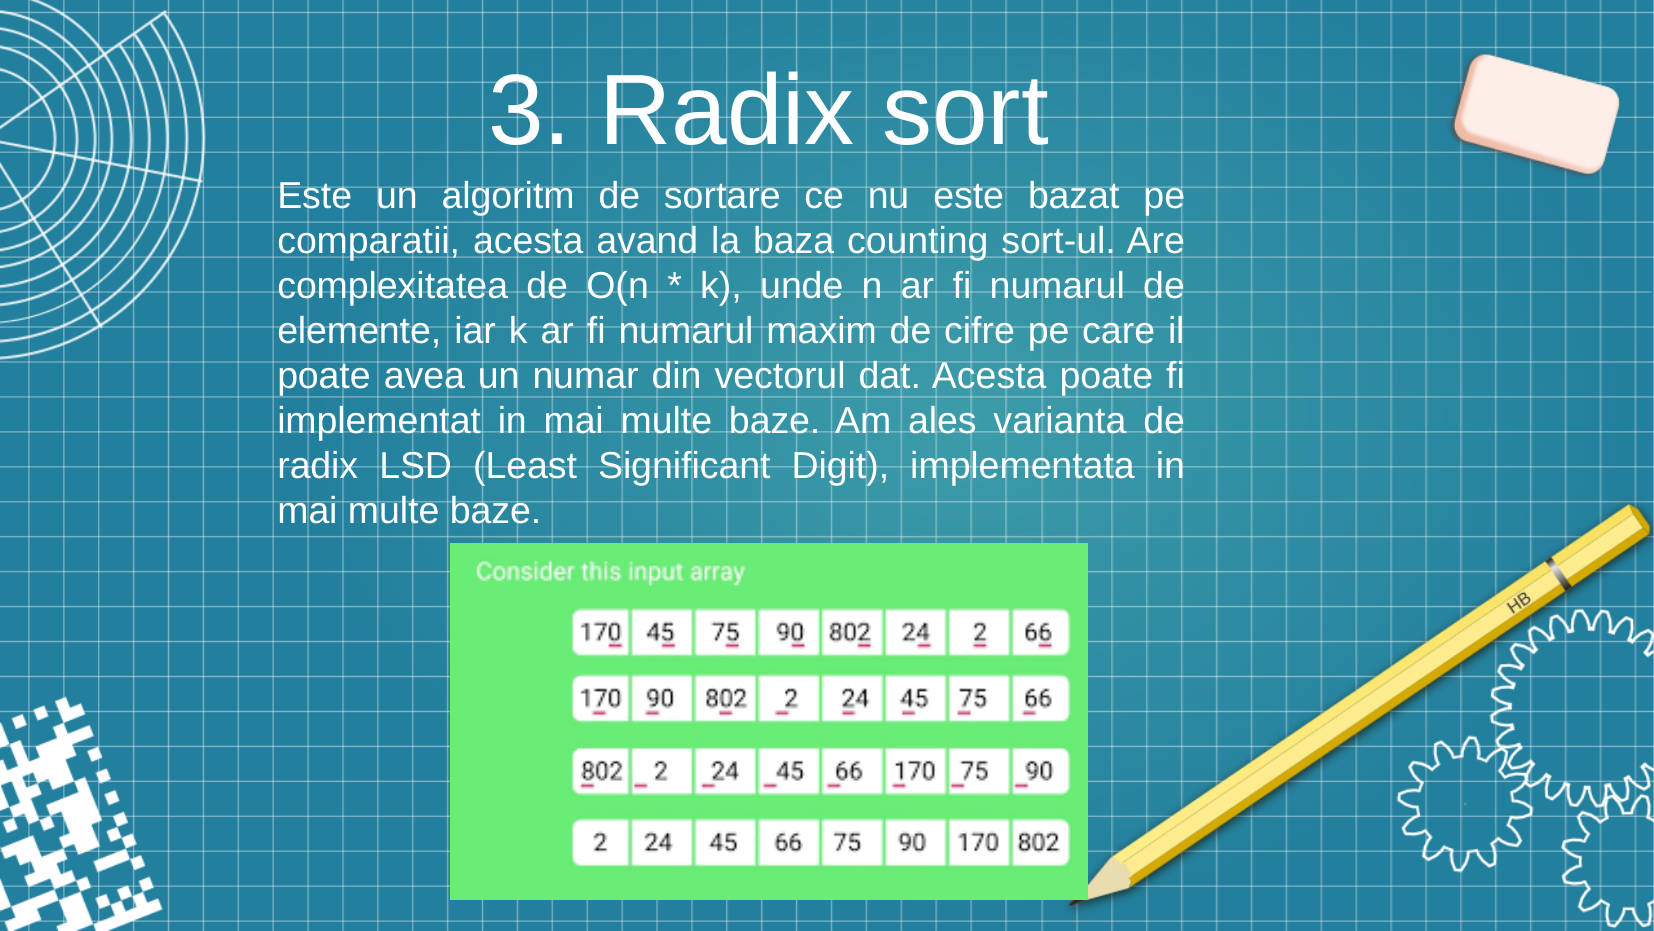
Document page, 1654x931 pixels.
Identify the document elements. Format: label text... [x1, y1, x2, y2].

text_box 3. Radix sort [225, 37, 1313, 165]
picture [0, 0, 1654, 931]
text_box Este un algoritm de sortare ce nu este bazat pe comparatii, acesta avand la baza counting sort-ul. Are complexitatea de O(n * k), unde n ar fi numarul de elemente, iar k ar fi numarul maxim de cifre pe care il poate avea un numar din vectorul dat. Acesta poate fi implementat in mai multe baze. Am ales varianta de radix LSD (Least Significant Digit), implementata in mai multe baze. [262, 164, 1200, 525]
